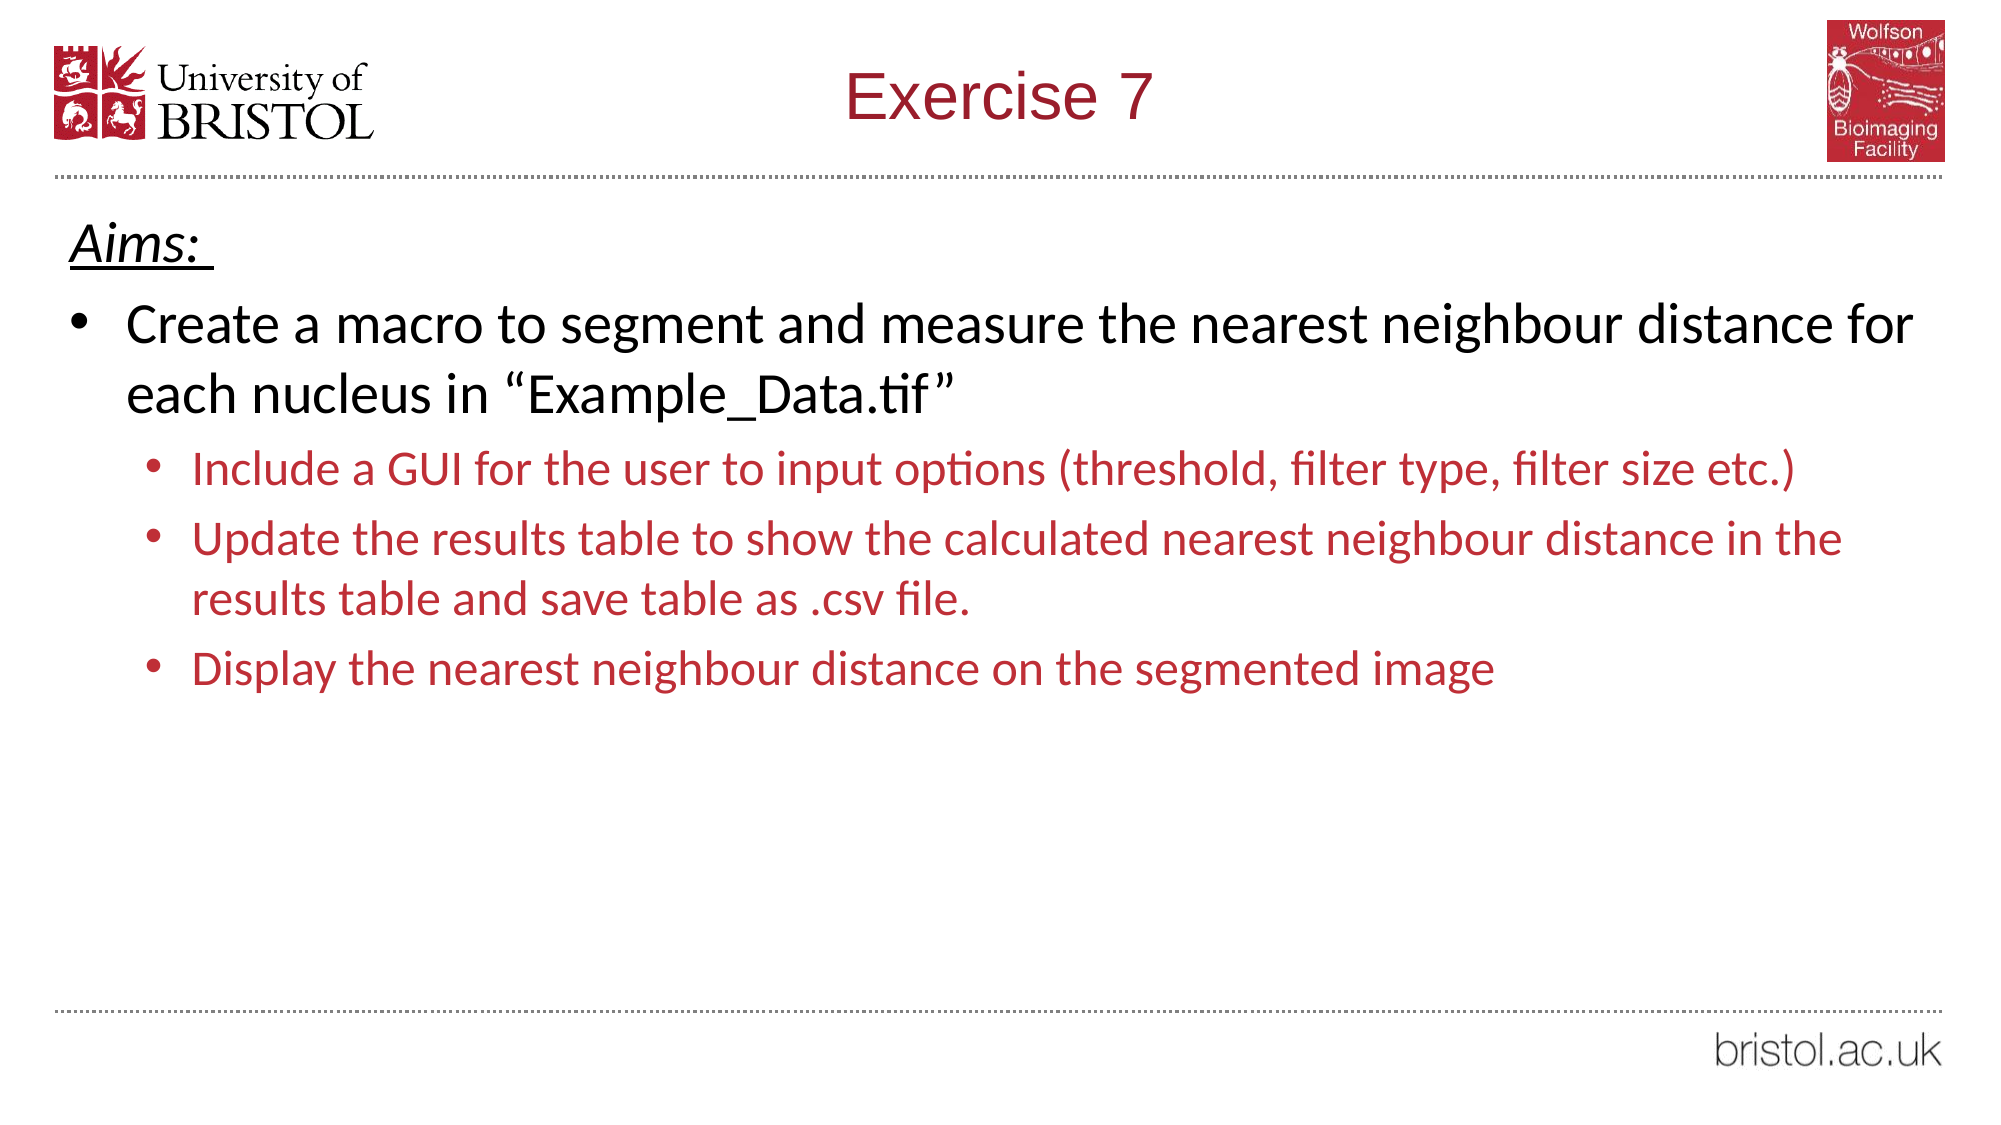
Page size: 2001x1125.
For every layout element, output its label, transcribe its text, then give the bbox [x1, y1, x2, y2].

picture [1827, 20, 1945, 162]
list Aims: Create a macro to segment and measure the nearest neighbour distance for each nucleus in “Example_Data.tif” Include a GUI for the user to input options (threshold, filter type, filter size etc.) Update the results table to show the calculated nearest neighbour distance in the results table and save table as .csv file. Display the nearest neighbour distance on the segmented image [55, 196, 1945, 1005]
picture [54, 46, 374, 140]
title Exercise 7 [396, 41, 1604, 140]
picture [1700, 1023, 1945, 1080]
